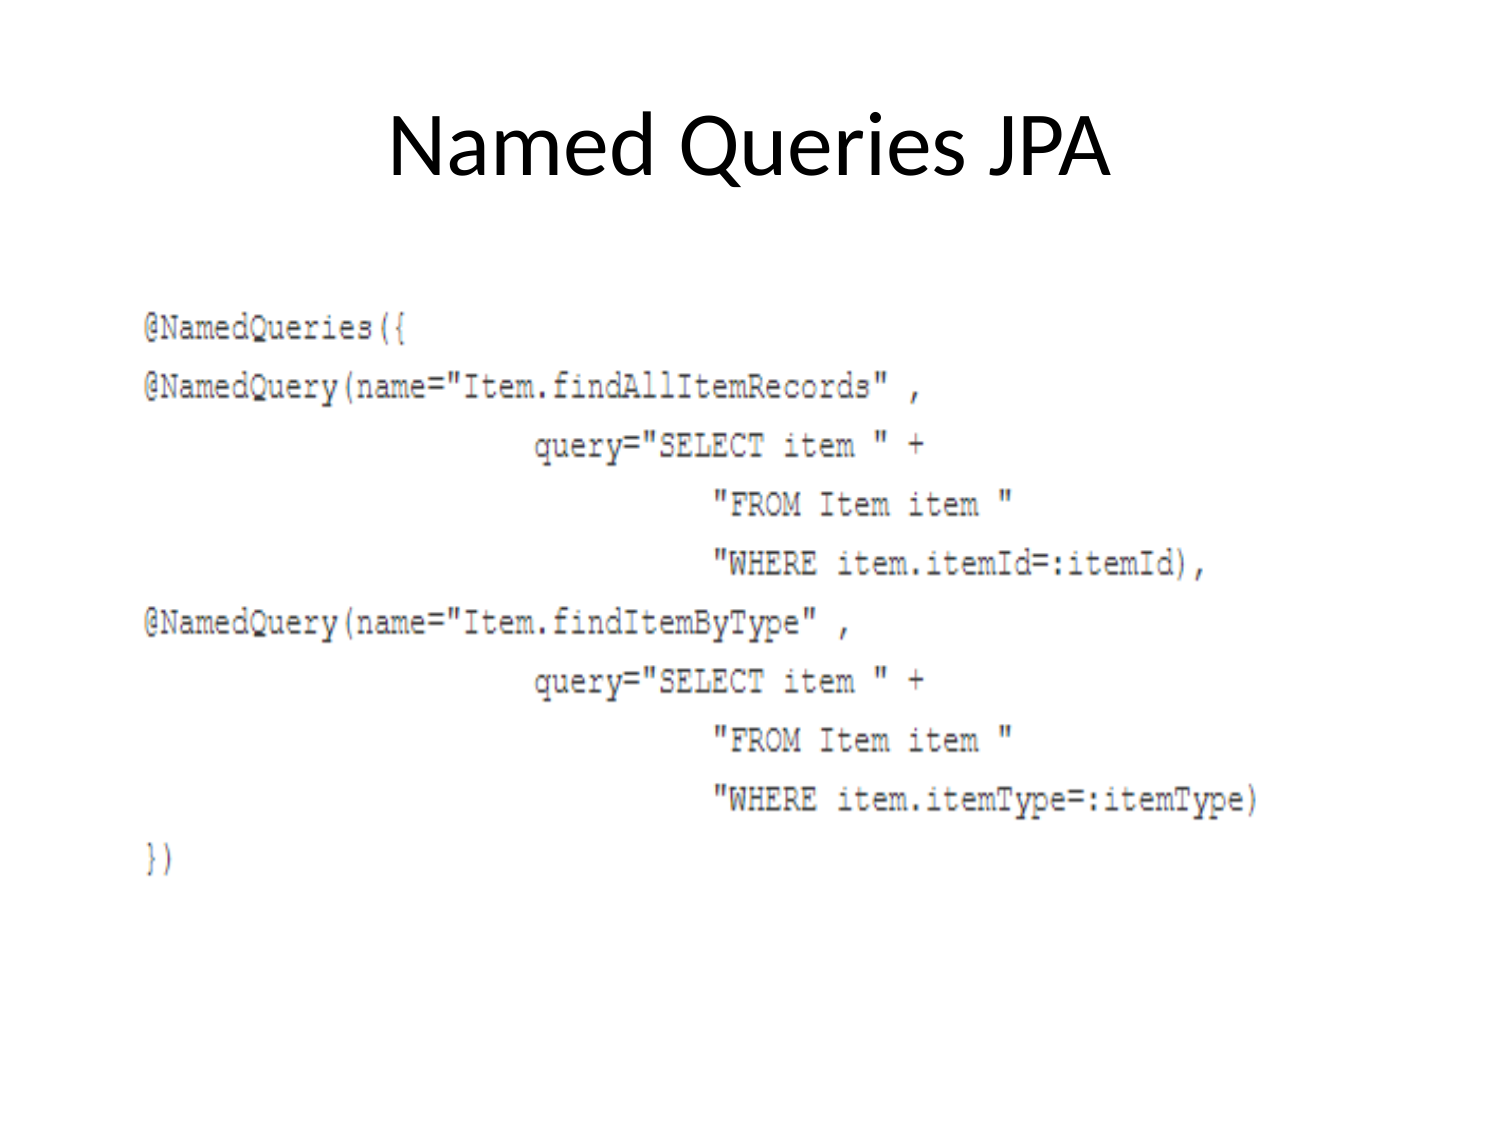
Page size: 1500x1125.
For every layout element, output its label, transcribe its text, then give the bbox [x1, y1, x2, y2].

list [128, 269, 1313, 891]
title Named Queries JPA [75, 45, 1425, 233]
